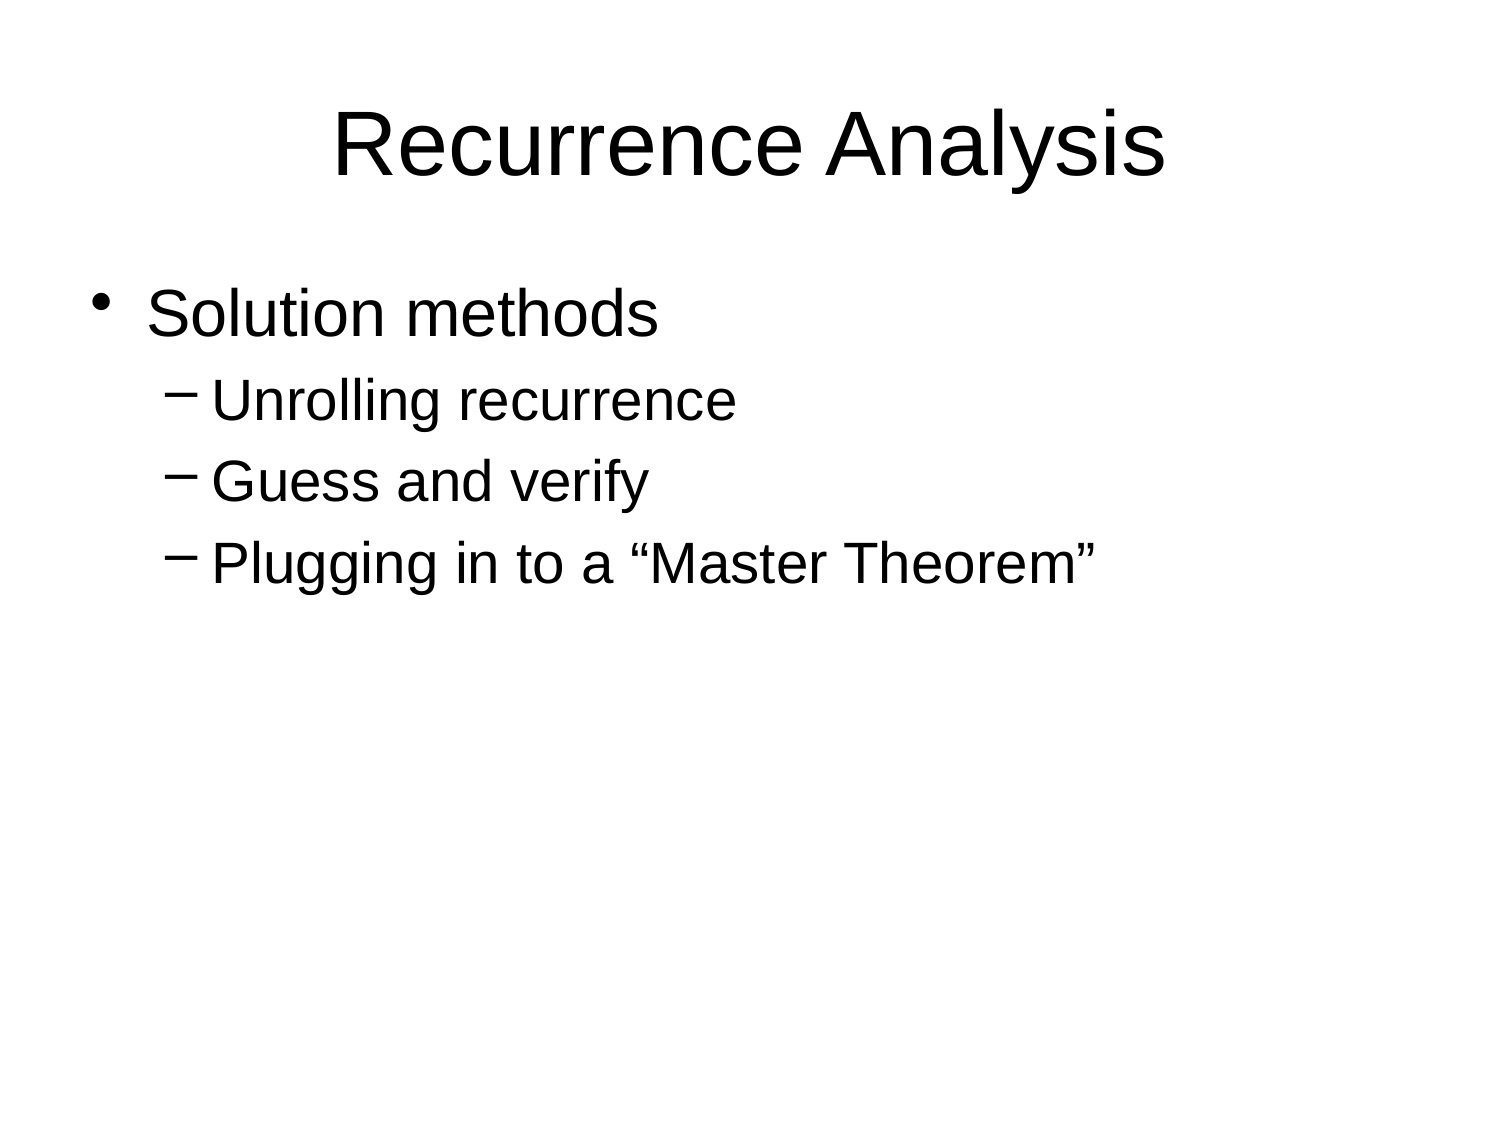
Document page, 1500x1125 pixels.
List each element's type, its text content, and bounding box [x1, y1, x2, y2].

list Solution methods Unrolling recurrence Guess and verify Plugging in to a “Master Theorem” [75, 262, 1425, 1005]
title Recurrence Analysis [75, 45, 1425, 233]
